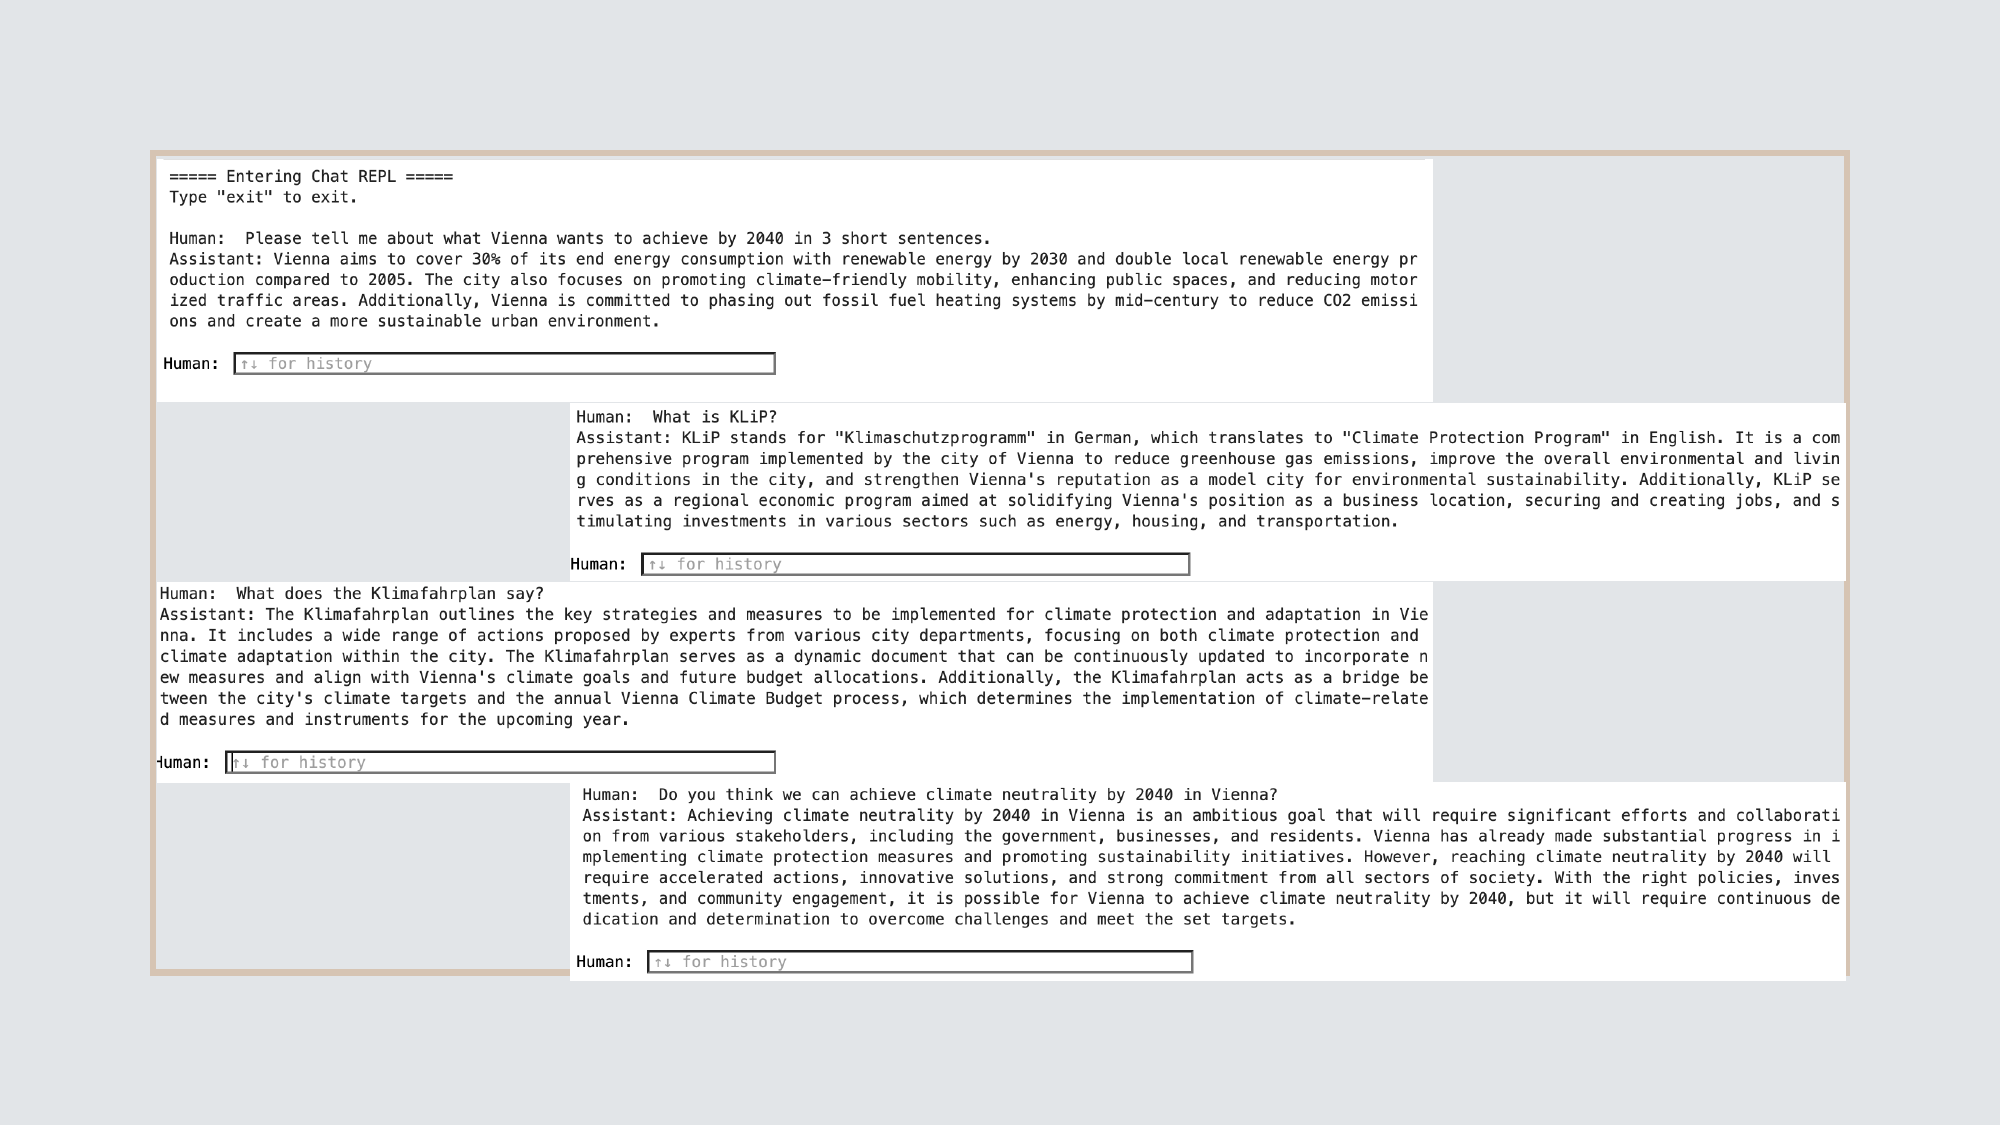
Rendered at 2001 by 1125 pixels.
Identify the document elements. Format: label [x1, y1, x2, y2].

picture [569, 403, 1846, 581]
picture [157, 159, 1433, 402]
picture [157, 582, 1846, 981]
